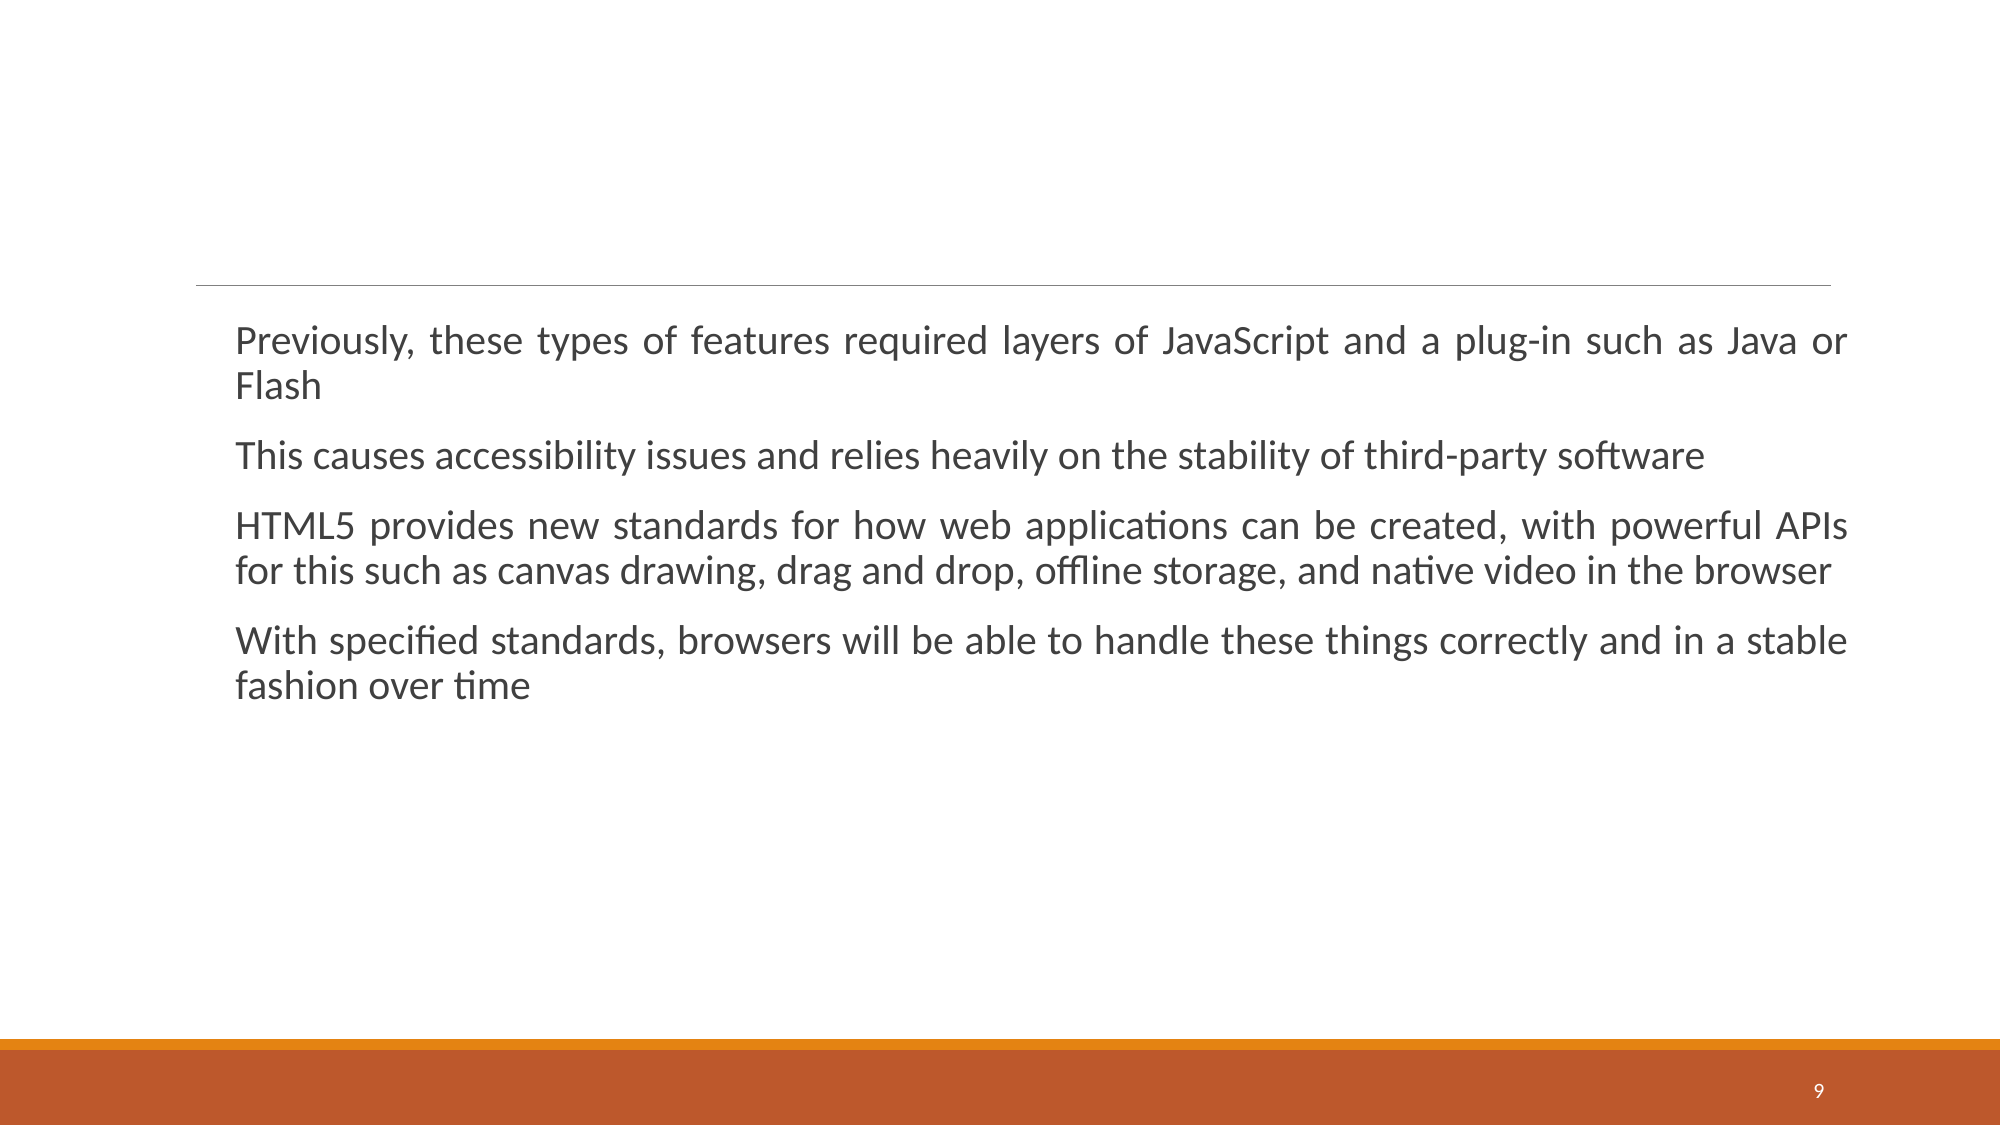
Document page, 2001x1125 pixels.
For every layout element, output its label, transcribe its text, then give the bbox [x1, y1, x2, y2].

list Previously, these types of features required layers of JavaScript and a plug-in such as Java or Flash This causes accessibility issues and relies heavily on the stability of third-party software HTML5 provides new standards for how web applications can be created, with powerful APIs for this such as canvas drawing, drag and drop, offline storage, and native video in the browser With specified standards, browsers will be able to handle these things correctly and in a stable fashion over time [205, 310, 1865, 897]
slide_number 9 [1624, 1059, 1840, 1120]
title [362, 99, 1638, 288]
